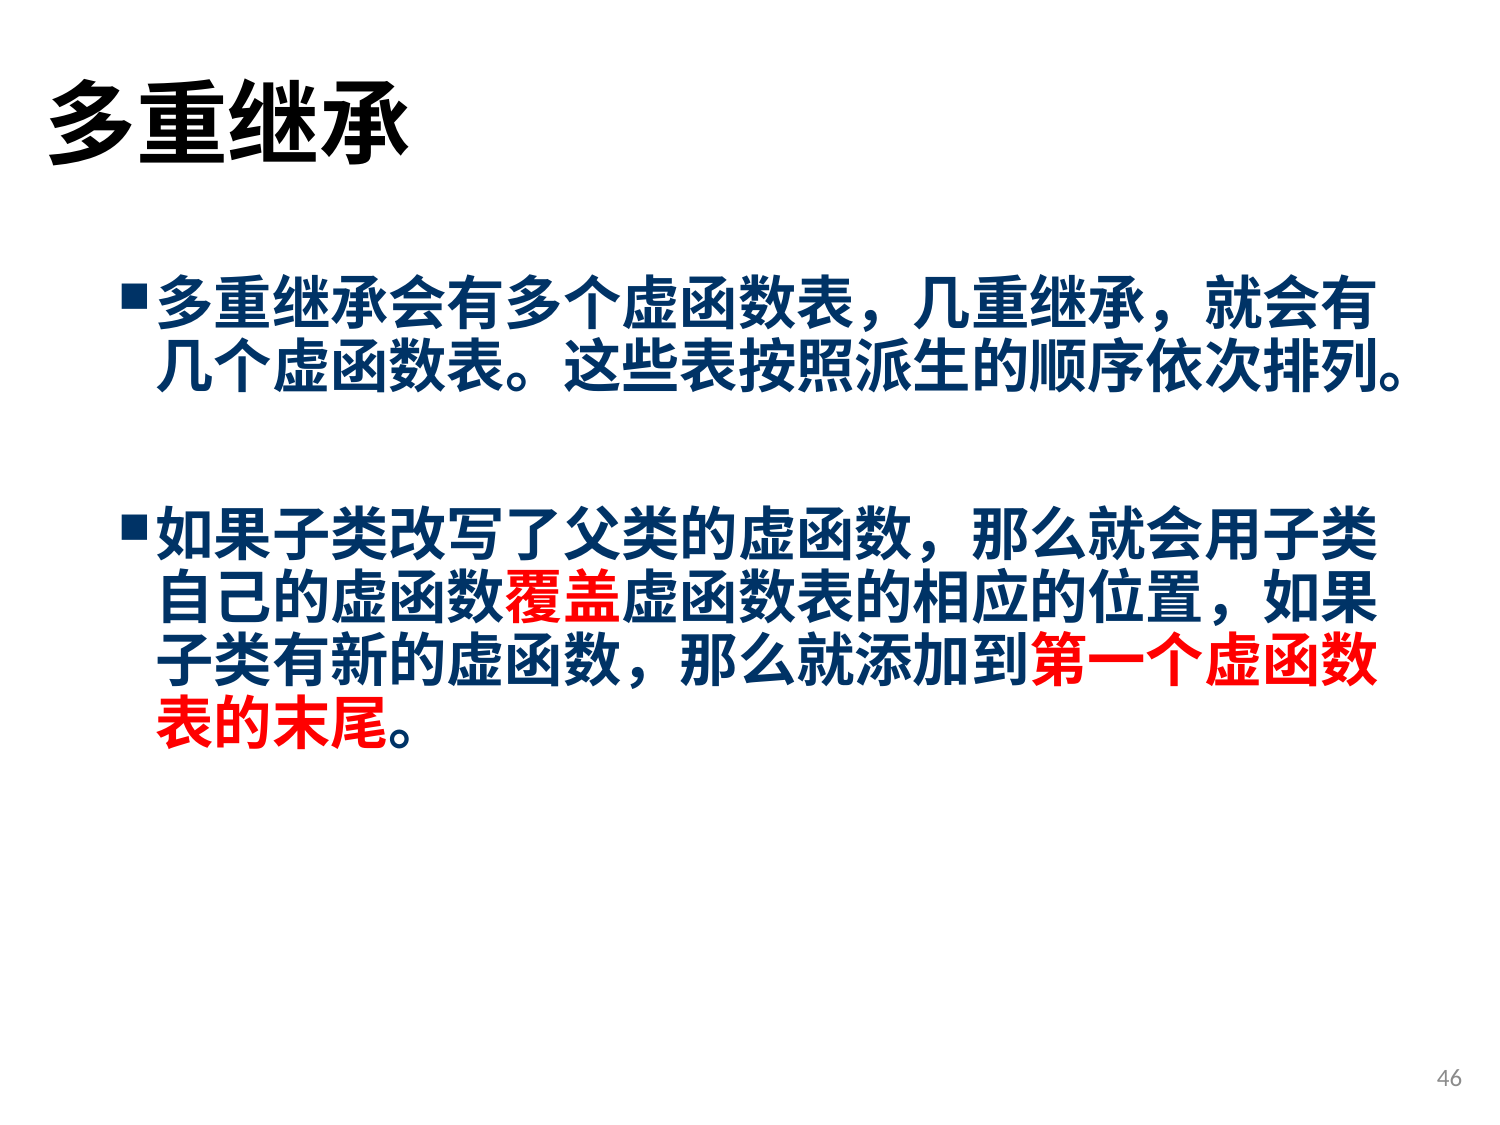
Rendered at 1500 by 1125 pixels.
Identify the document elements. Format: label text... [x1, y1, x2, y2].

slide_number 46 [1139, 1046, 1478, 1107]
list 多重继承会有多个虚函数表，几重继承，就会有几个虚函数表。这些表按照派生的顺序依次排列。 如果子类改写了父类的虚函数，那么就会用子类自己的虚函数覆盖虚函数表的相应的位置，如果子类有新的虚函数，那么就添加到第一个虚函数表的末尾。 [103, 267, 1424, 1047]
title 多重继承 [29, 19, 1324, 237]
